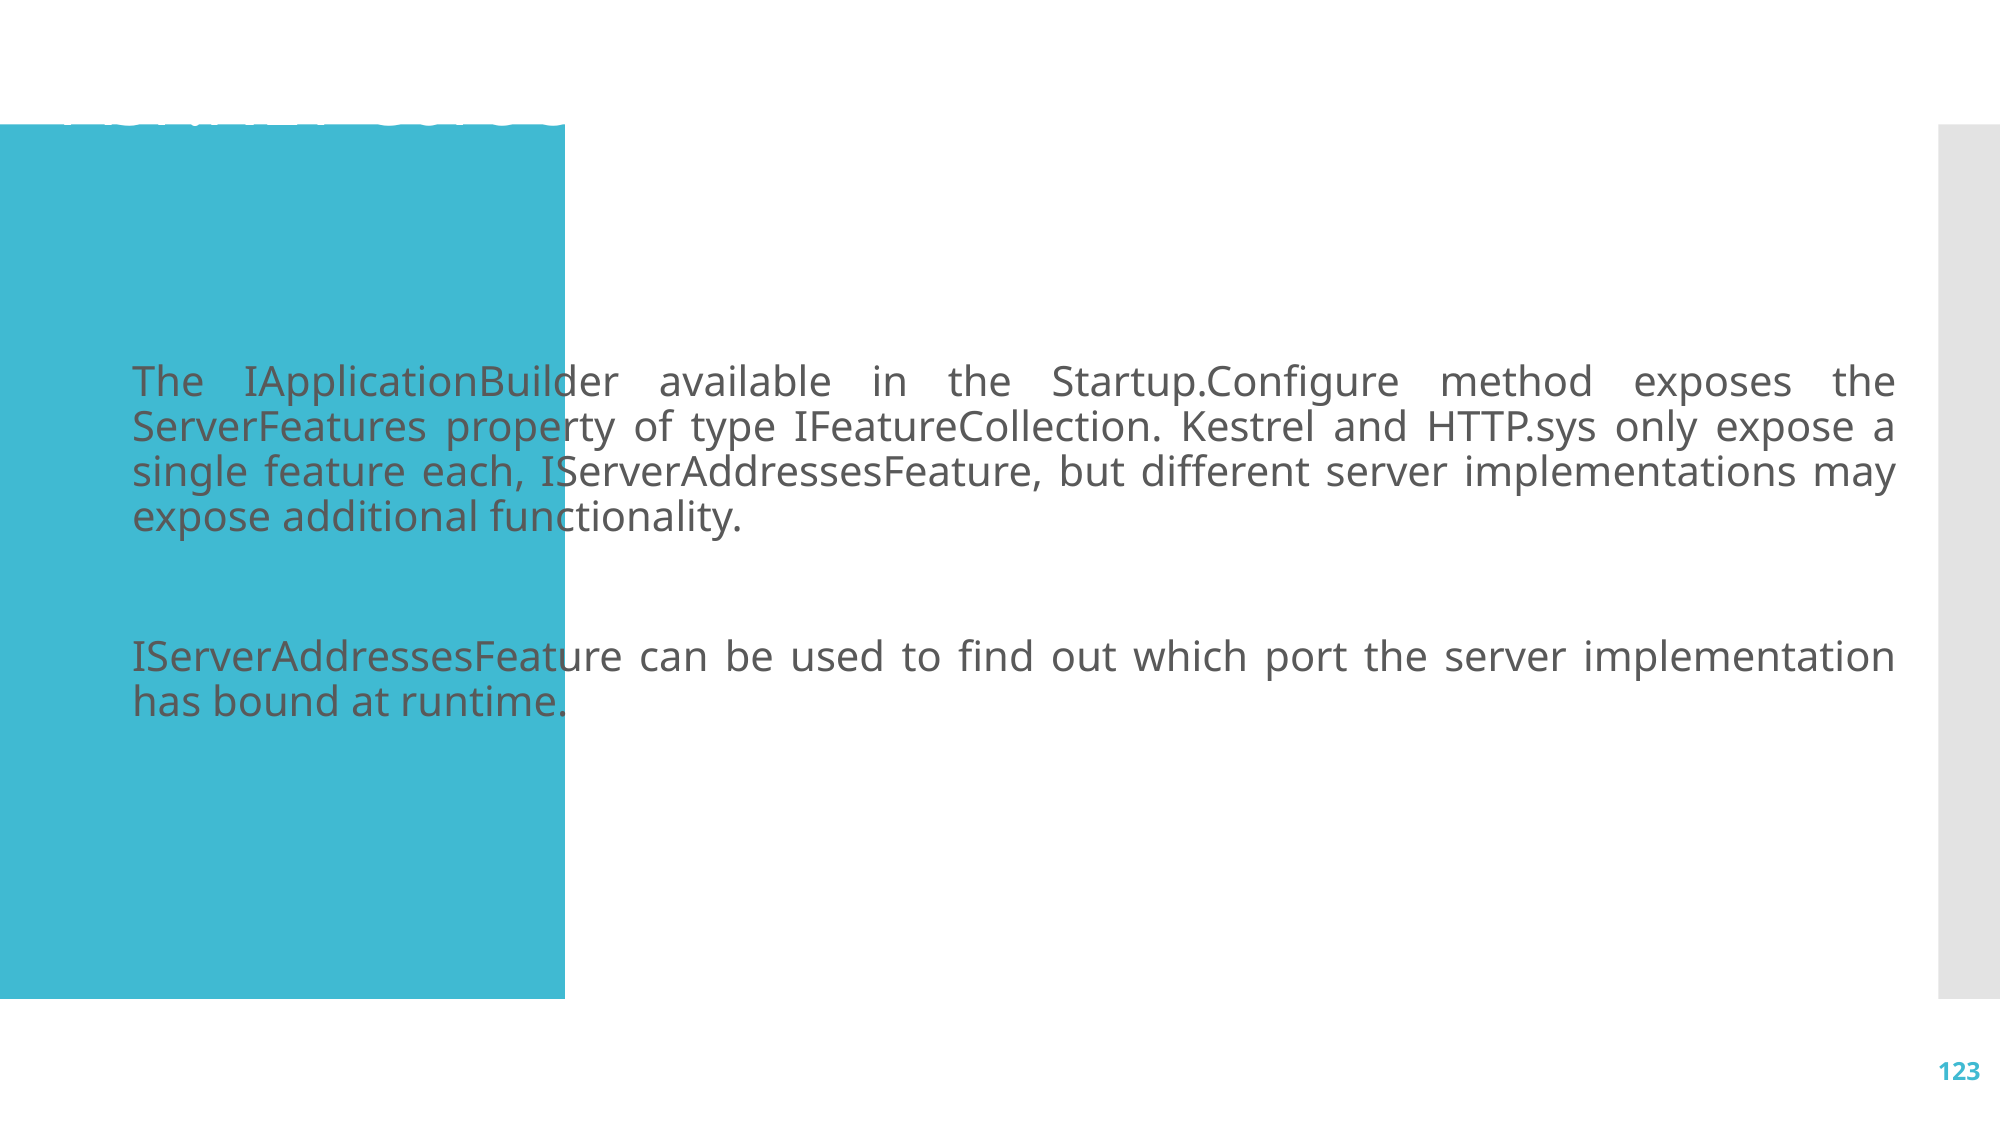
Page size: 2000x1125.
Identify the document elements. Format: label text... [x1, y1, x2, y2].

title ASP.NET Core server Infrastructure [49, 52, 1875, 150]
list The IApplicationBuilder available in the Startup.Configure method exposes the ServerFeatures property of type IFeatureCollection. Kestrel and HTTP.sys only expose a single feature each, IServerAddressesFeature, but different server implementations may expose additional functionality. IServerAddressesFeature can be used to find out which port the server implementation has bound at runtime. [87, 180, 1913, 906]
slide_number 123 [1744, 1042, 1996, 1103]
